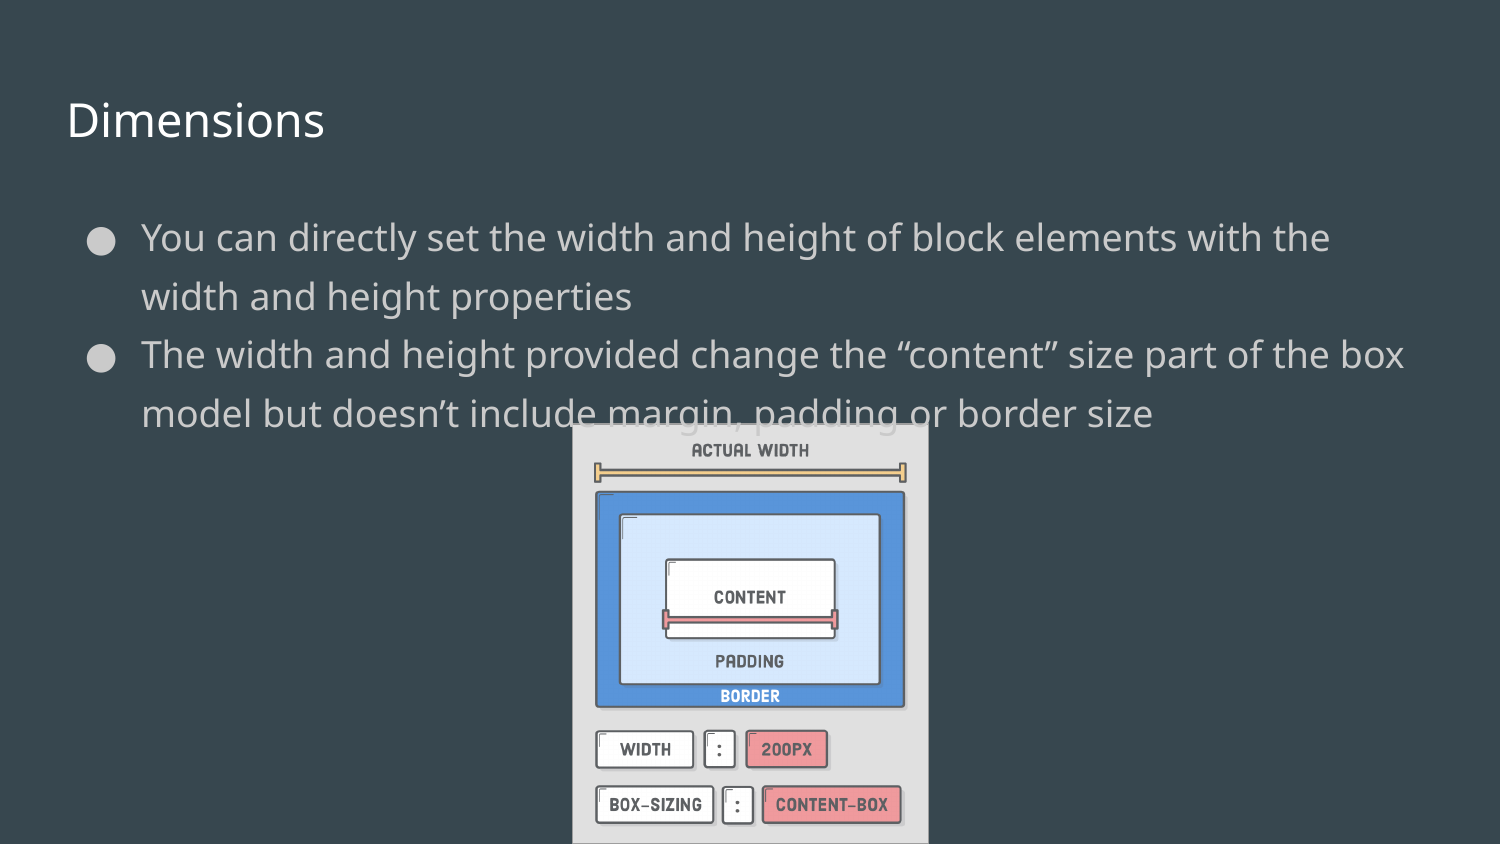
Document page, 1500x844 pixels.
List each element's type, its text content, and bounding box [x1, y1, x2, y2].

picture [571, 421, 929, 844]
list You can directly set the width and height of block elements with the width and height properties The width and height provided change the “content” size part of the box model but doesn’t include margin, padding or border size [51, 189, 1449, 750]
title Dimensions [51, 72, 1449, 167]
